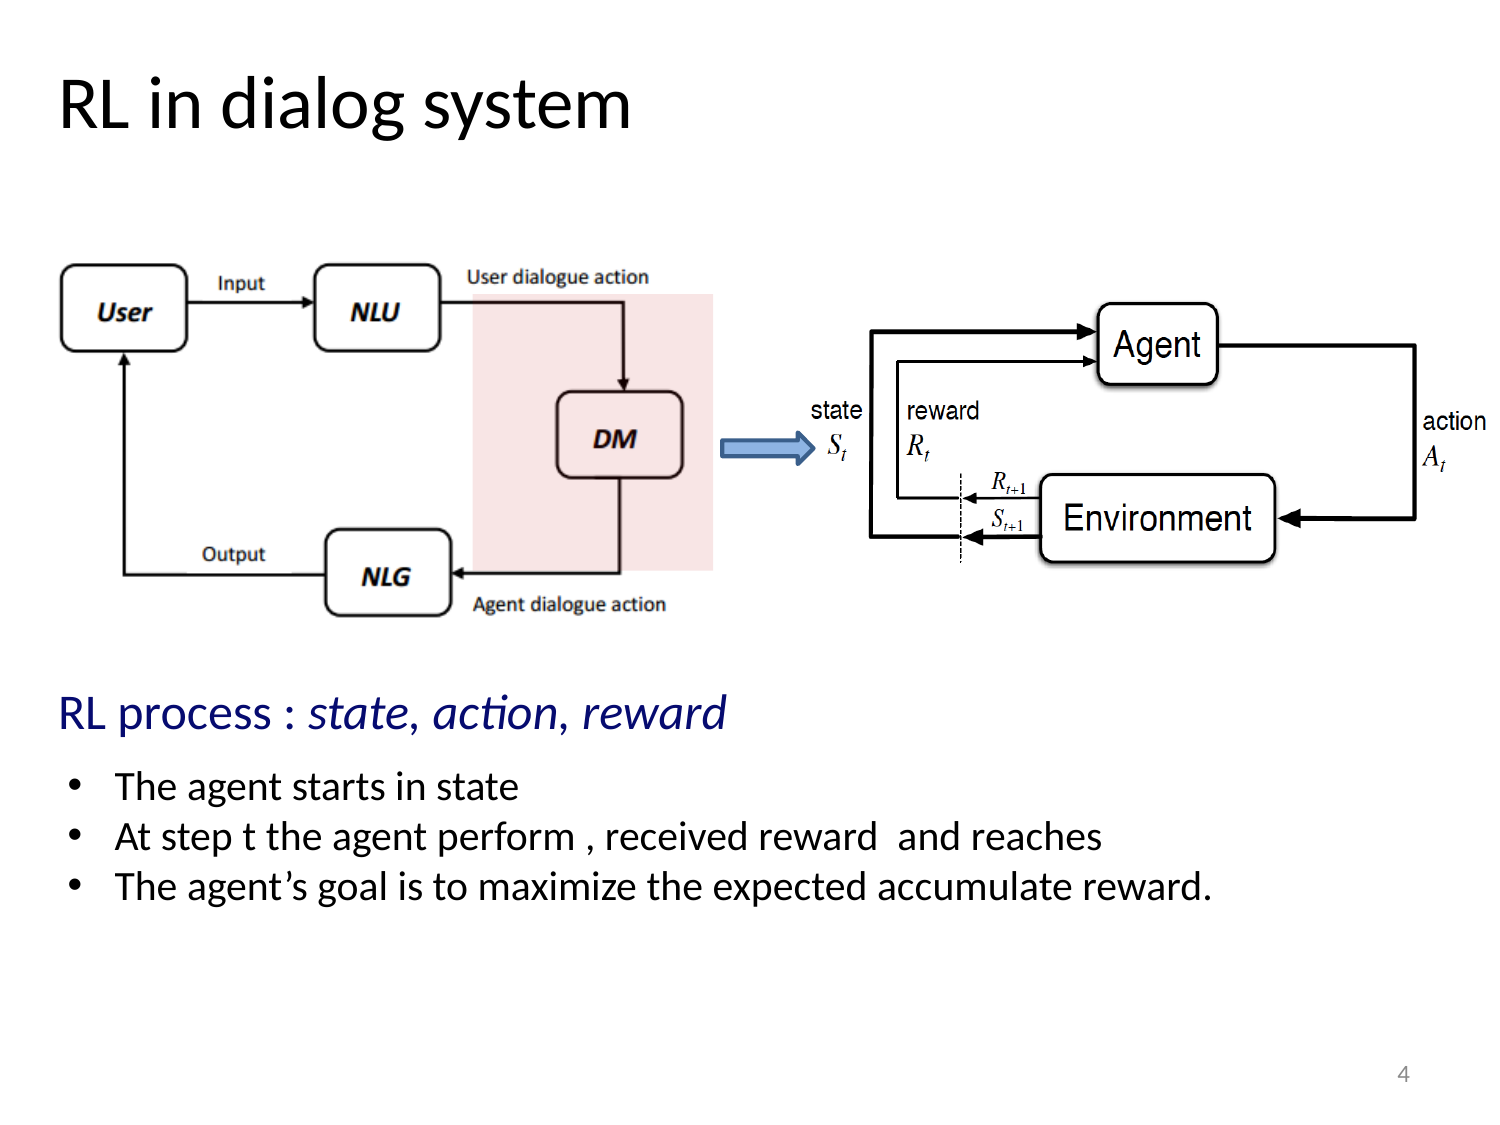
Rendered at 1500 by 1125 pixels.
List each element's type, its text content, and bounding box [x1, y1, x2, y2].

slide_number 4 [1074, 1042, 1425, 1103]
text_box RL process : state, action, reward [43, 672, 902, 748]
picture [29, 237, 735, 628]
text_box [739, 438, 748, 459]
text_box RL in dialog system [43, 46, 1331, 151]
picture [753, 278, 1500, 585]
